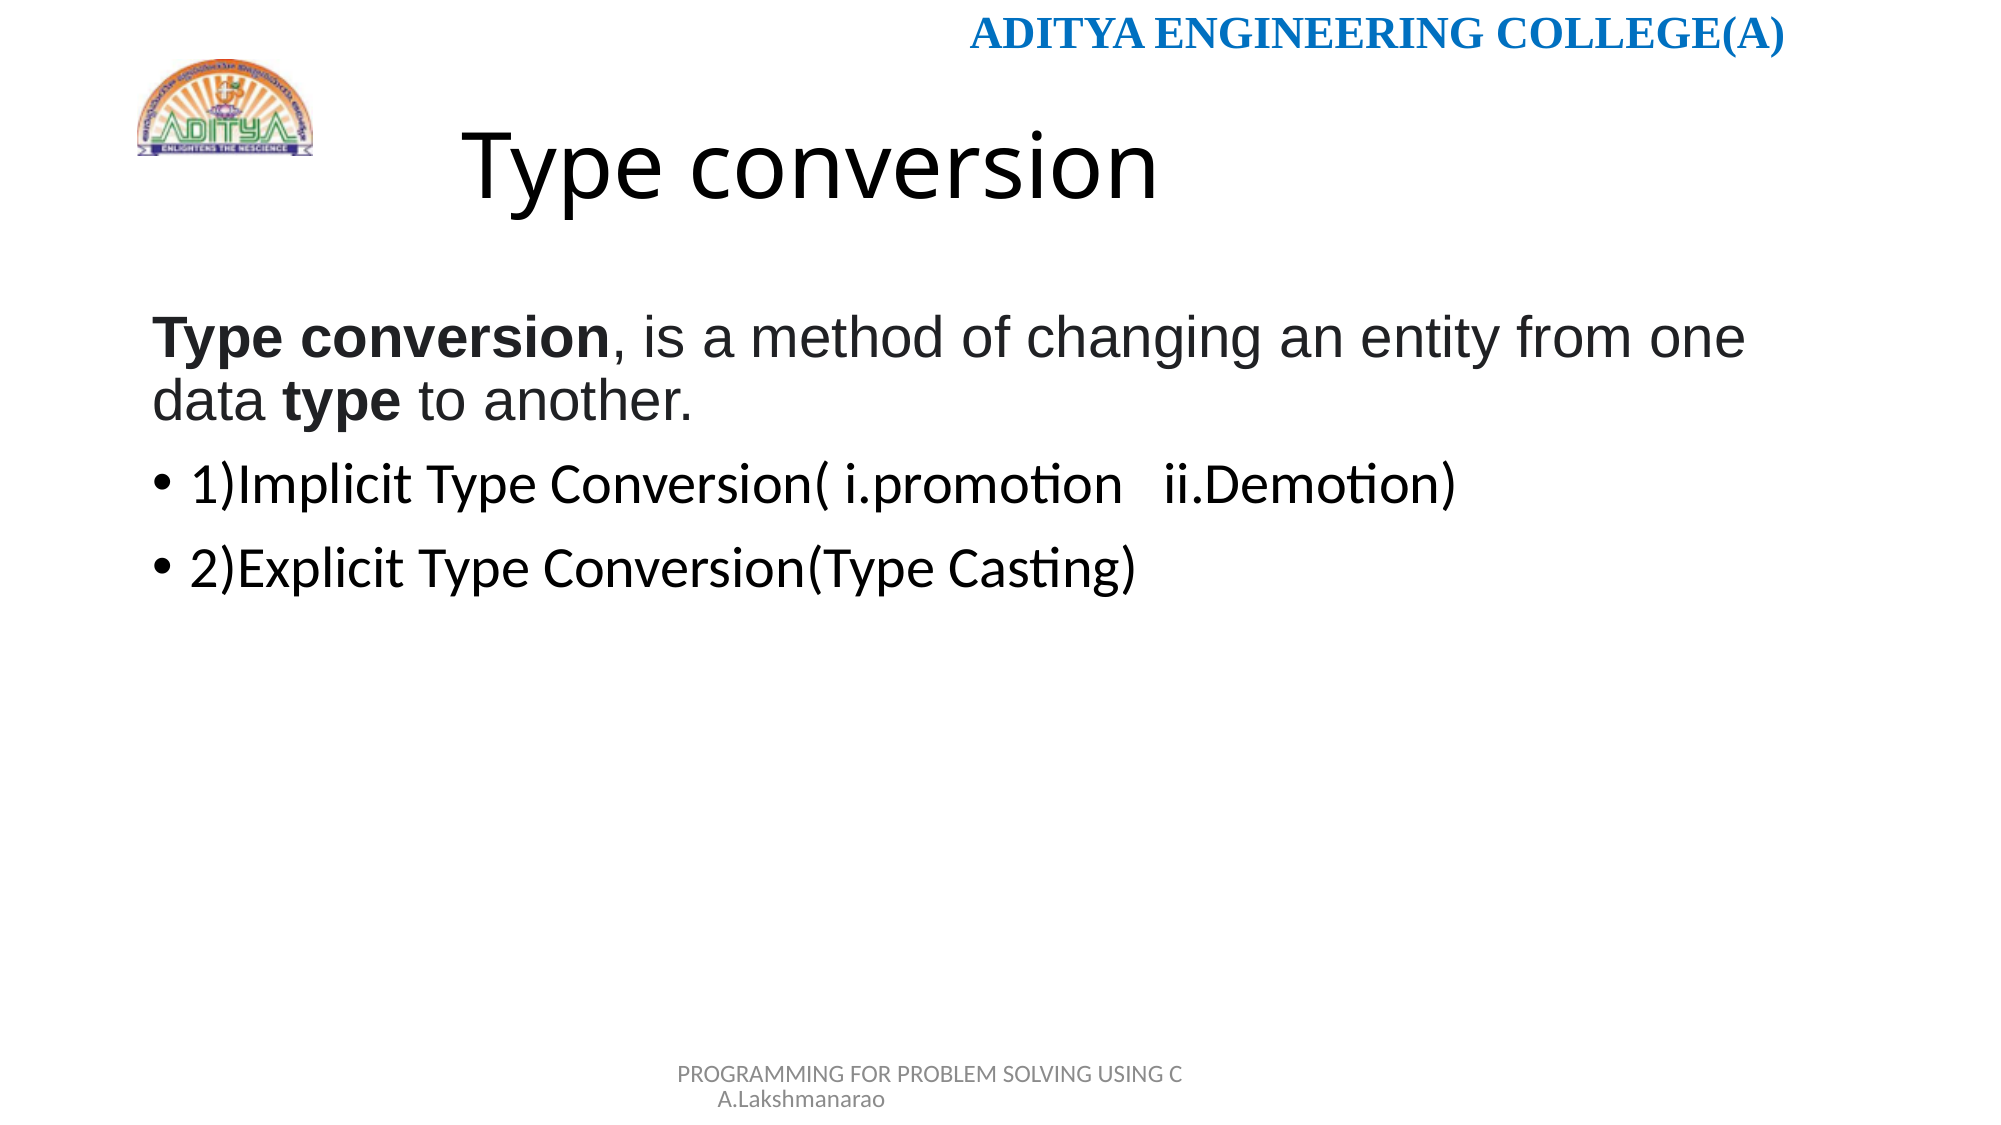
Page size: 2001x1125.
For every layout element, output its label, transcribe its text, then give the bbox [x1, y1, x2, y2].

footer PROGRAMMING FOR PROBLEM SOLVING USING C A.Lakshmanarao [662, 1042, 1338, 1103]
title Type conversion [137, 59, 1863, 278]
list Type conversion, is a method of changing an entity from one data type to another. 1)Implicit Type Conversion( i.promotion ii.Demotion) 2)Explicit Type Conversion(Type Casting) [137, 299, 1863, 1014]
